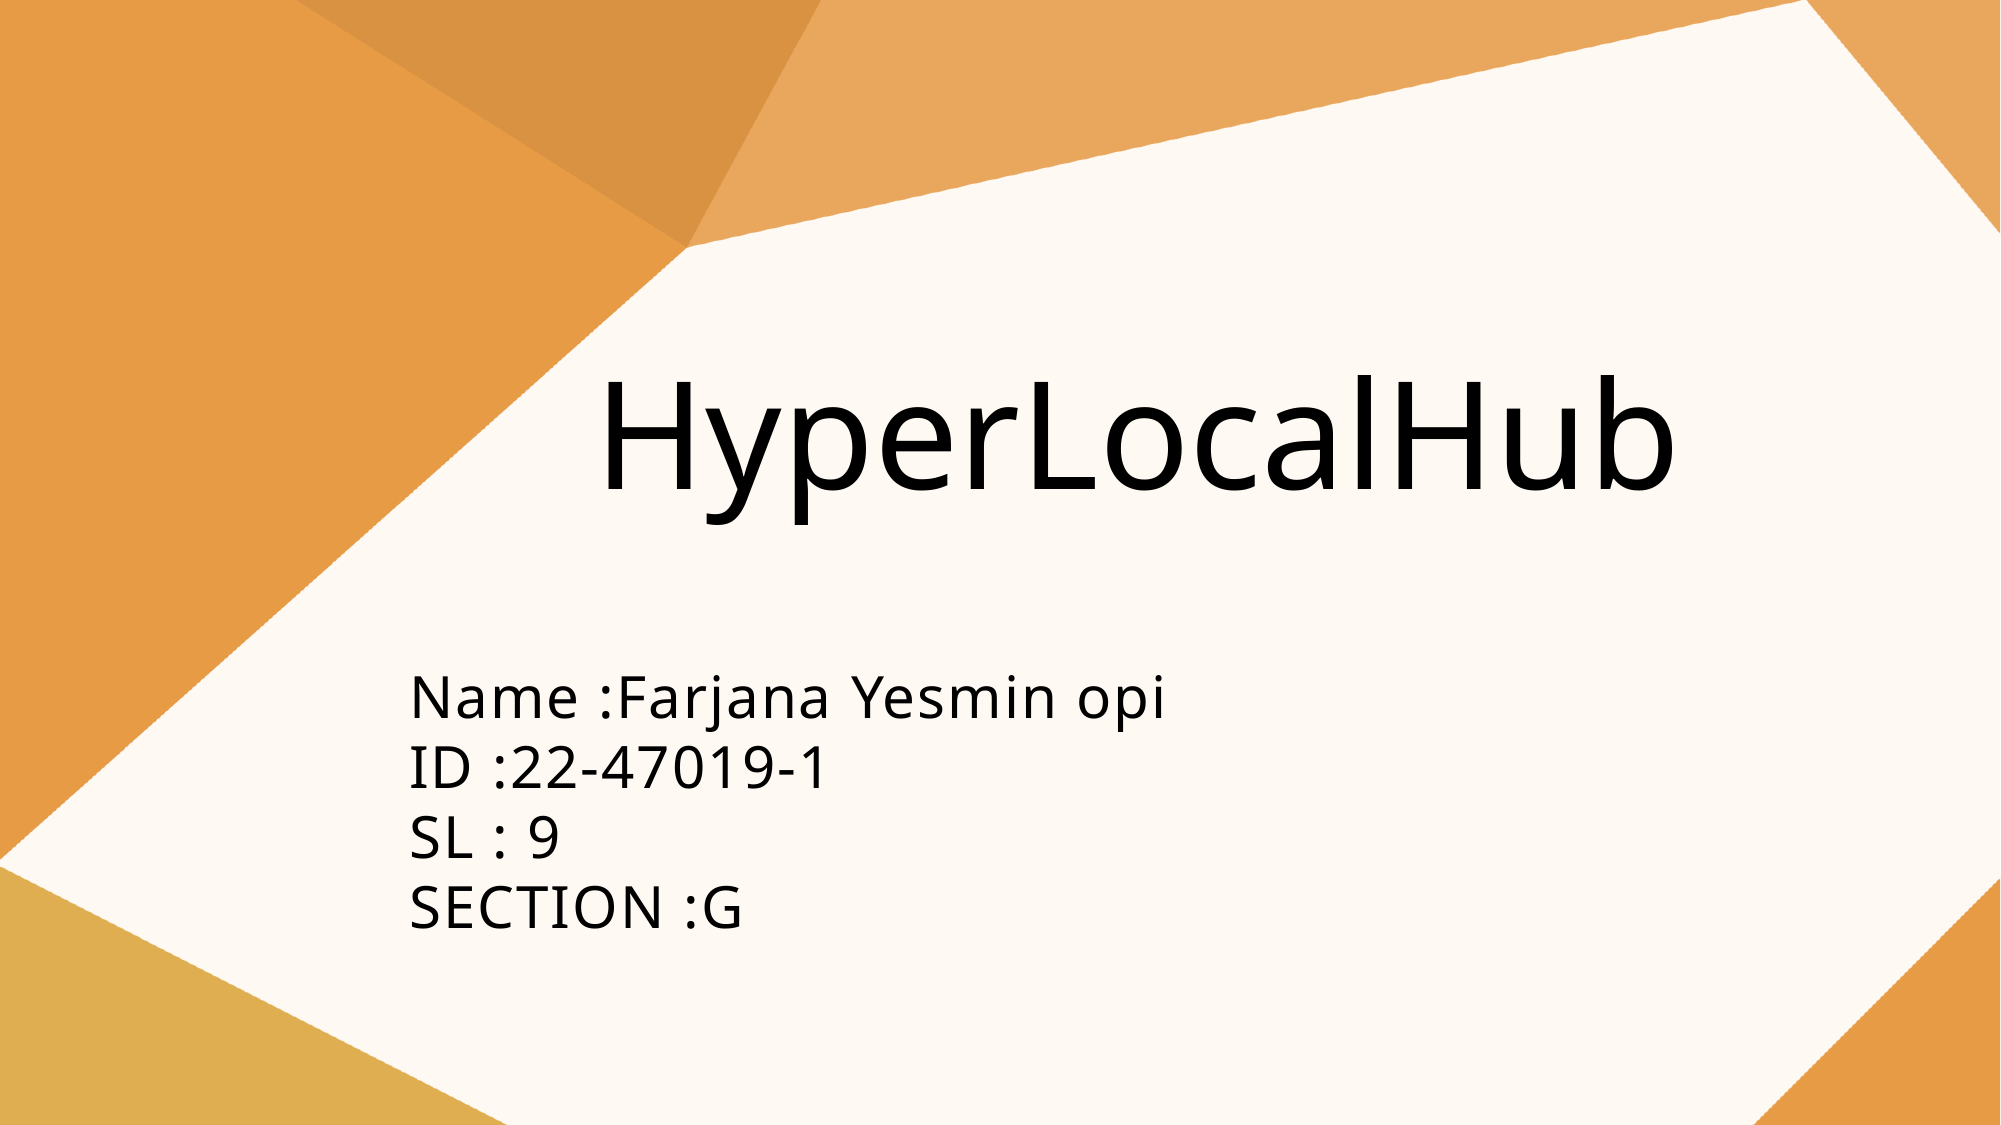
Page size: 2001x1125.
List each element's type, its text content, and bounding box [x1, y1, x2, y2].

text_box HyperLocalHub [579, 332, 1722, 527]
text_box Name :Farjana Yesmin opi ID :22-47019-1 SL : 9 SECTION :G [394, 653, 1307, 948]
picture [0, 0, 2001, 1125]
